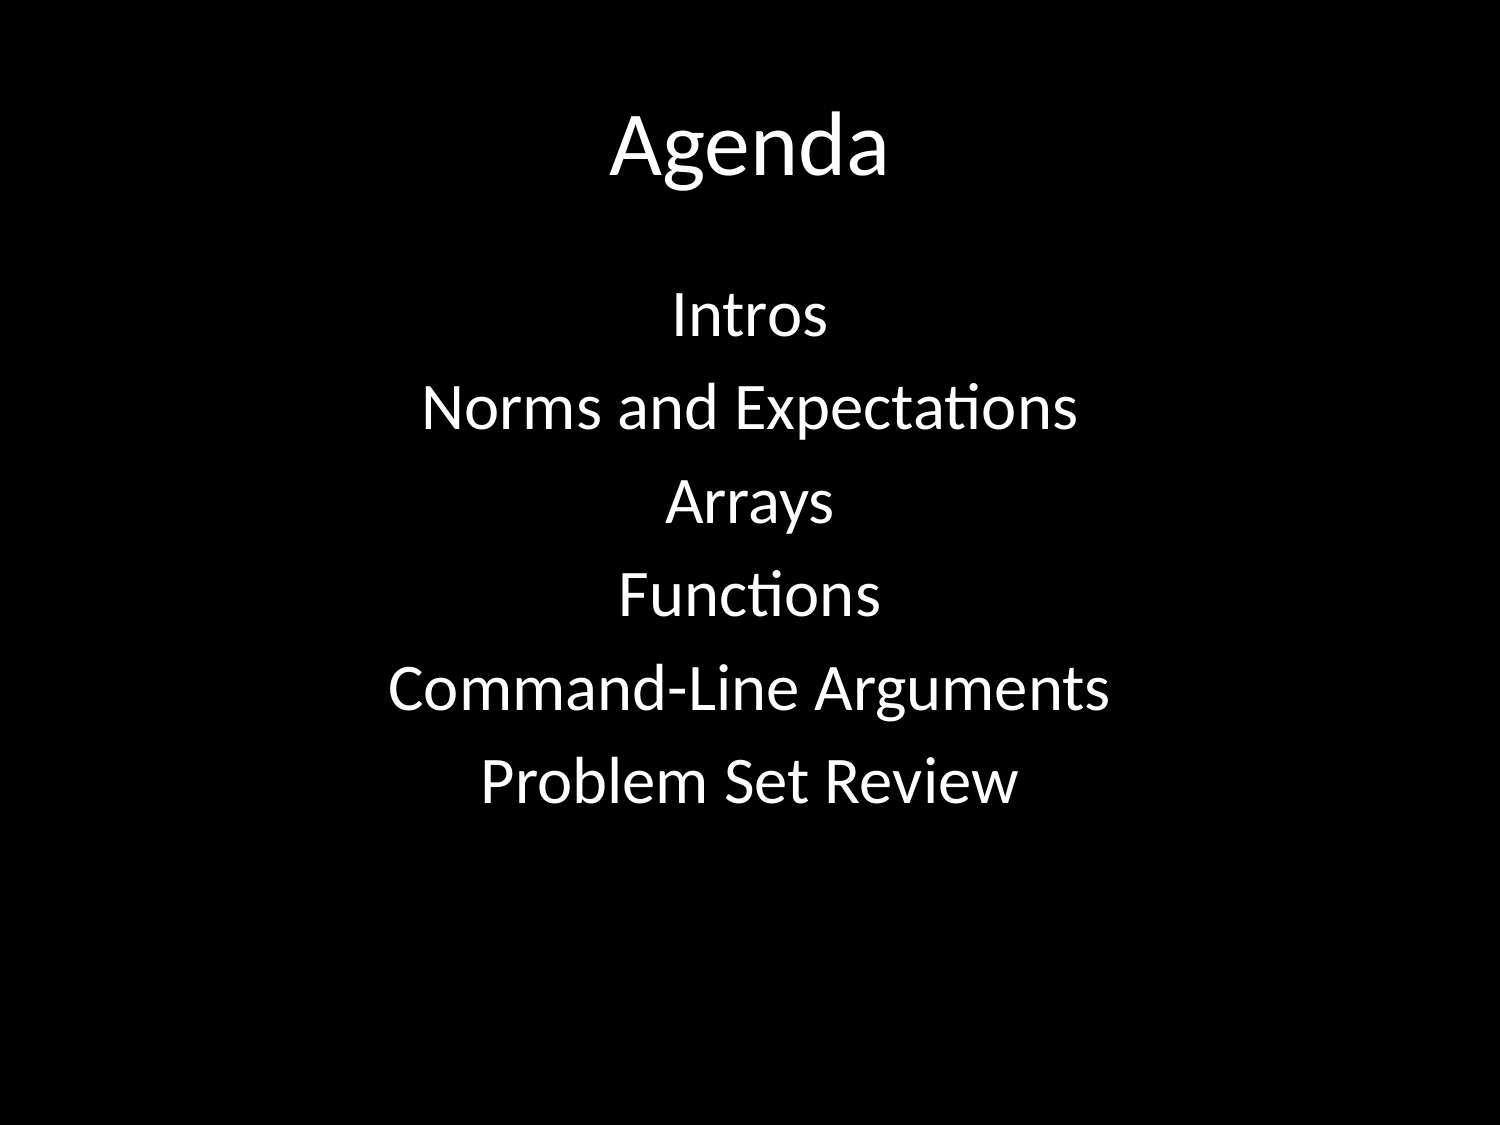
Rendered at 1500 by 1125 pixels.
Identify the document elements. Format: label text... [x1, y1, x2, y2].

list Intros Norms and Expectations Arrays Functions Command-Line Arguments Problem Set Review [75, 262, 1425, 1005]
title Agenda [75, 45, 1425, 233]
